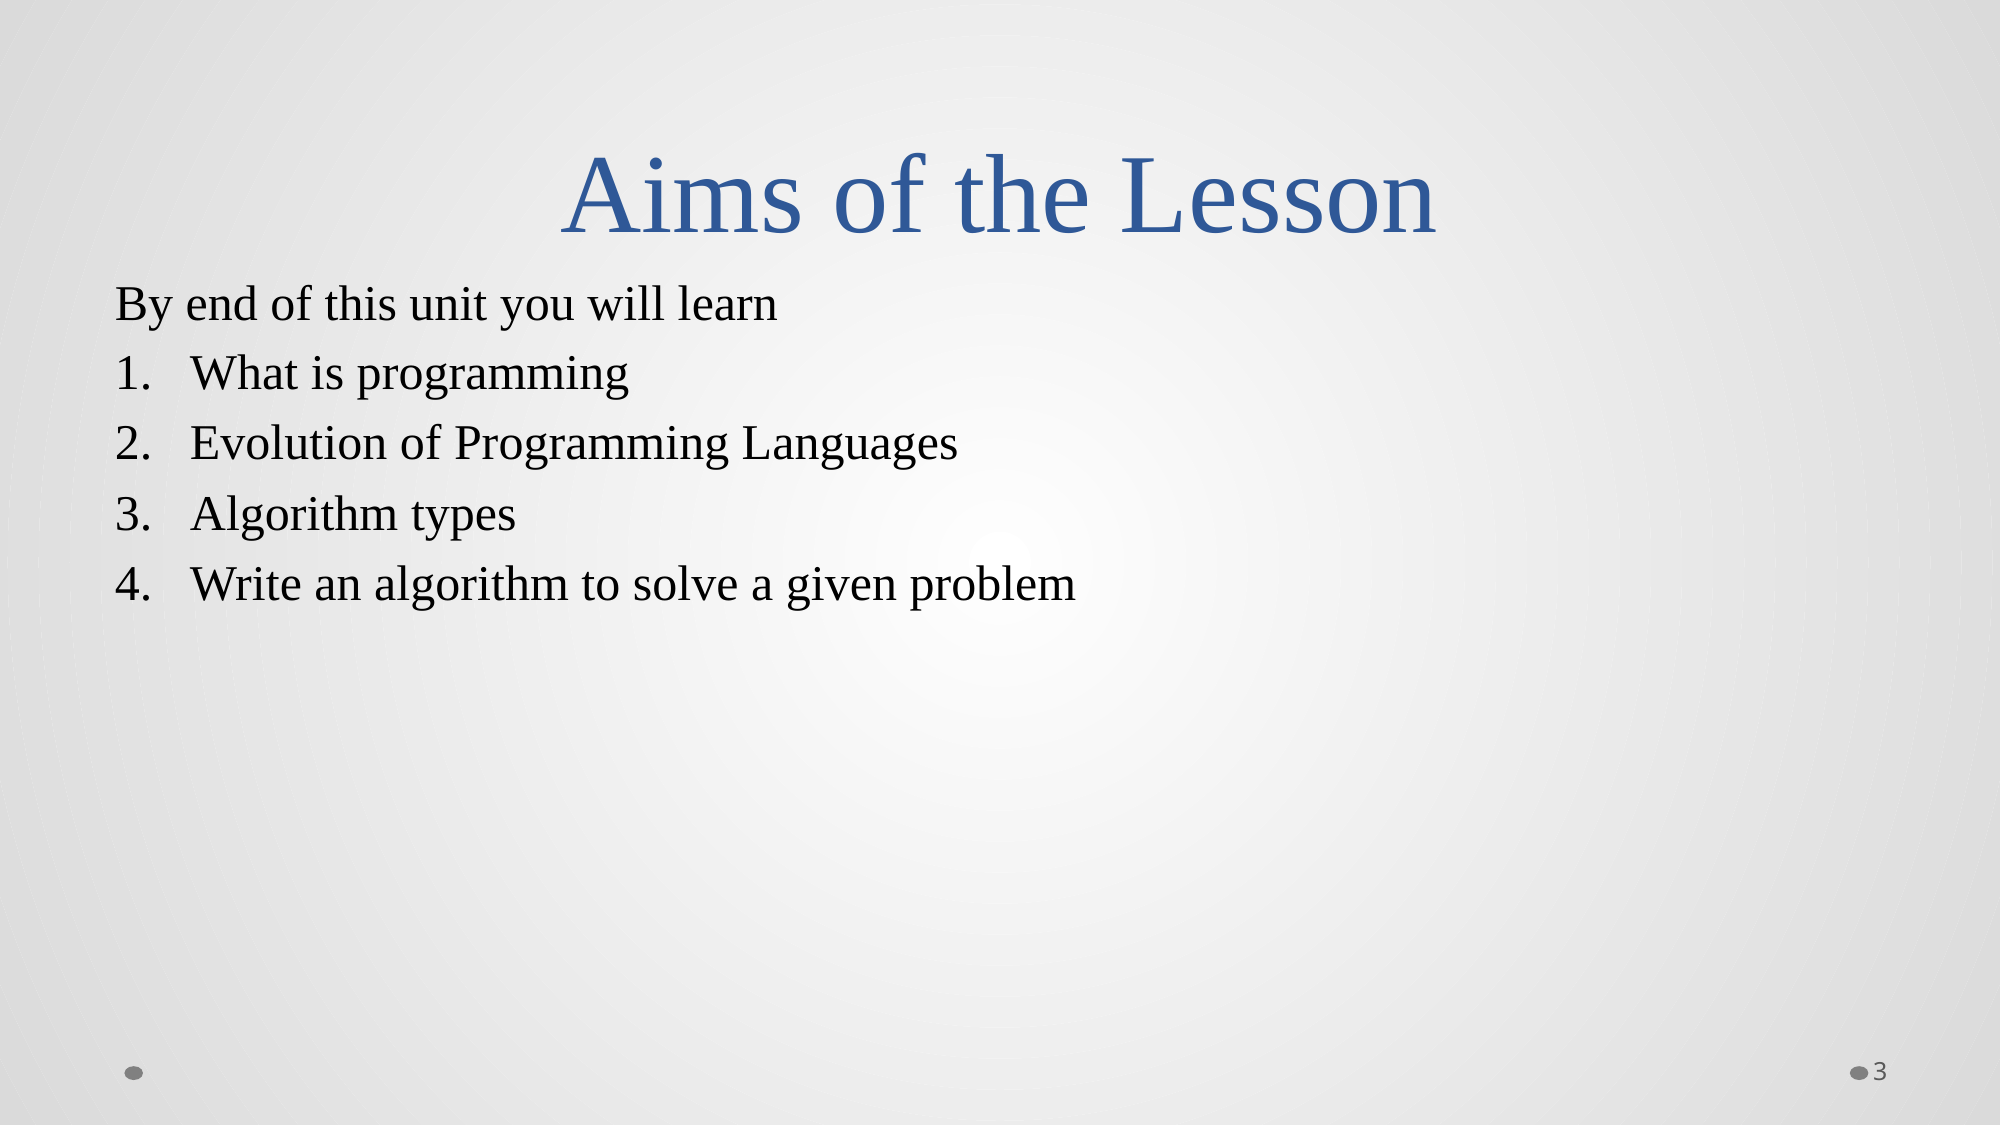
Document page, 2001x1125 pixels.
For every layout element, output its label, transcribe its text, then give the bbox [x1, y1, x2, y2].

list By end of this unit you will learn What is programming Evolution of Programming Languages Algorithm types Write an algorithm to solve a given problem [99, 262, 1900, 1005]
title Aims of the Lesson [99, 0, 1900, 262]
slide_number 3 [1868, 1042, 1992, 1103]
